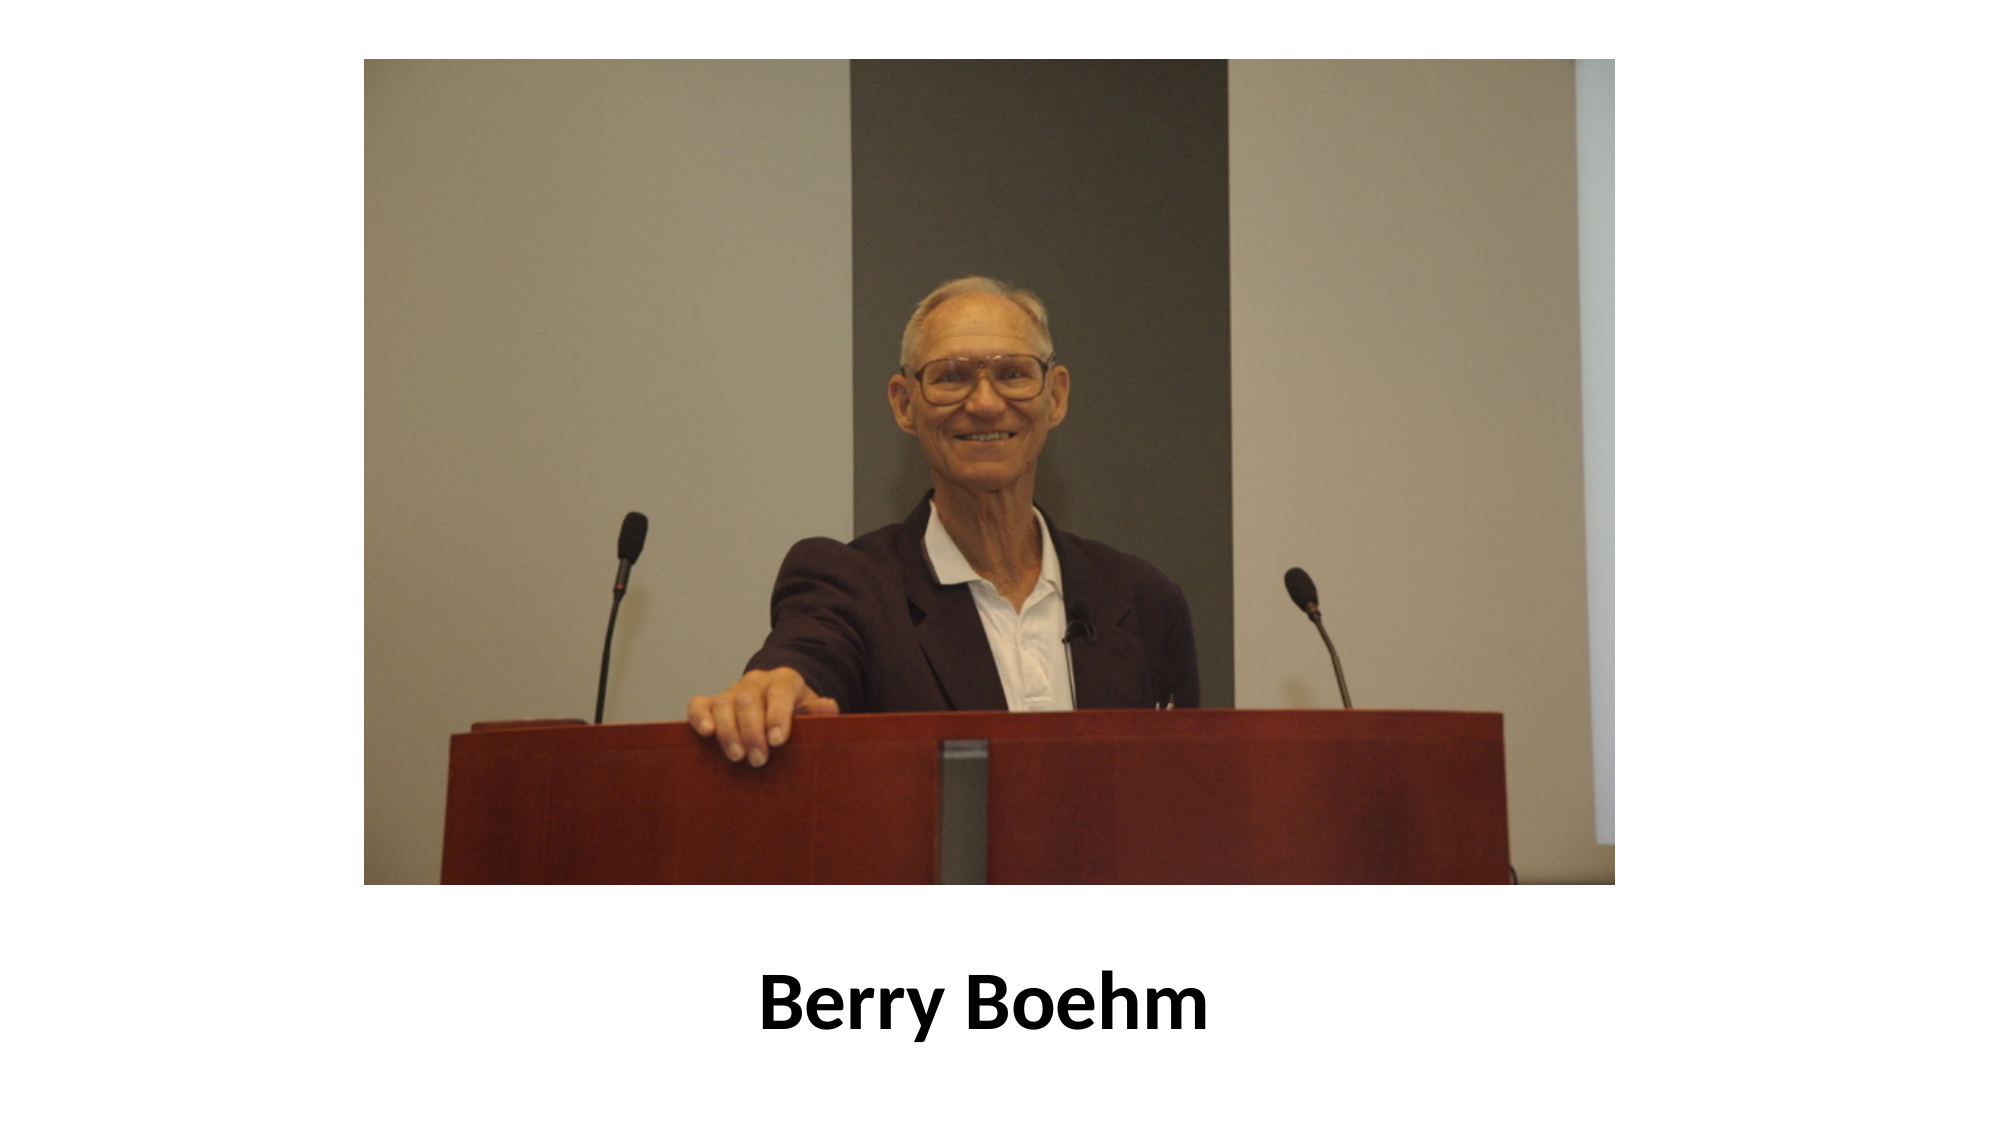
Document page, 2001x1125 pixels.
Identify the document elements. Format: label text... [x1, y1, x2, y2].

picture [364, 59, 1615, 885]
text_box Berry Boehm [367, 938, 1602, 1054]
